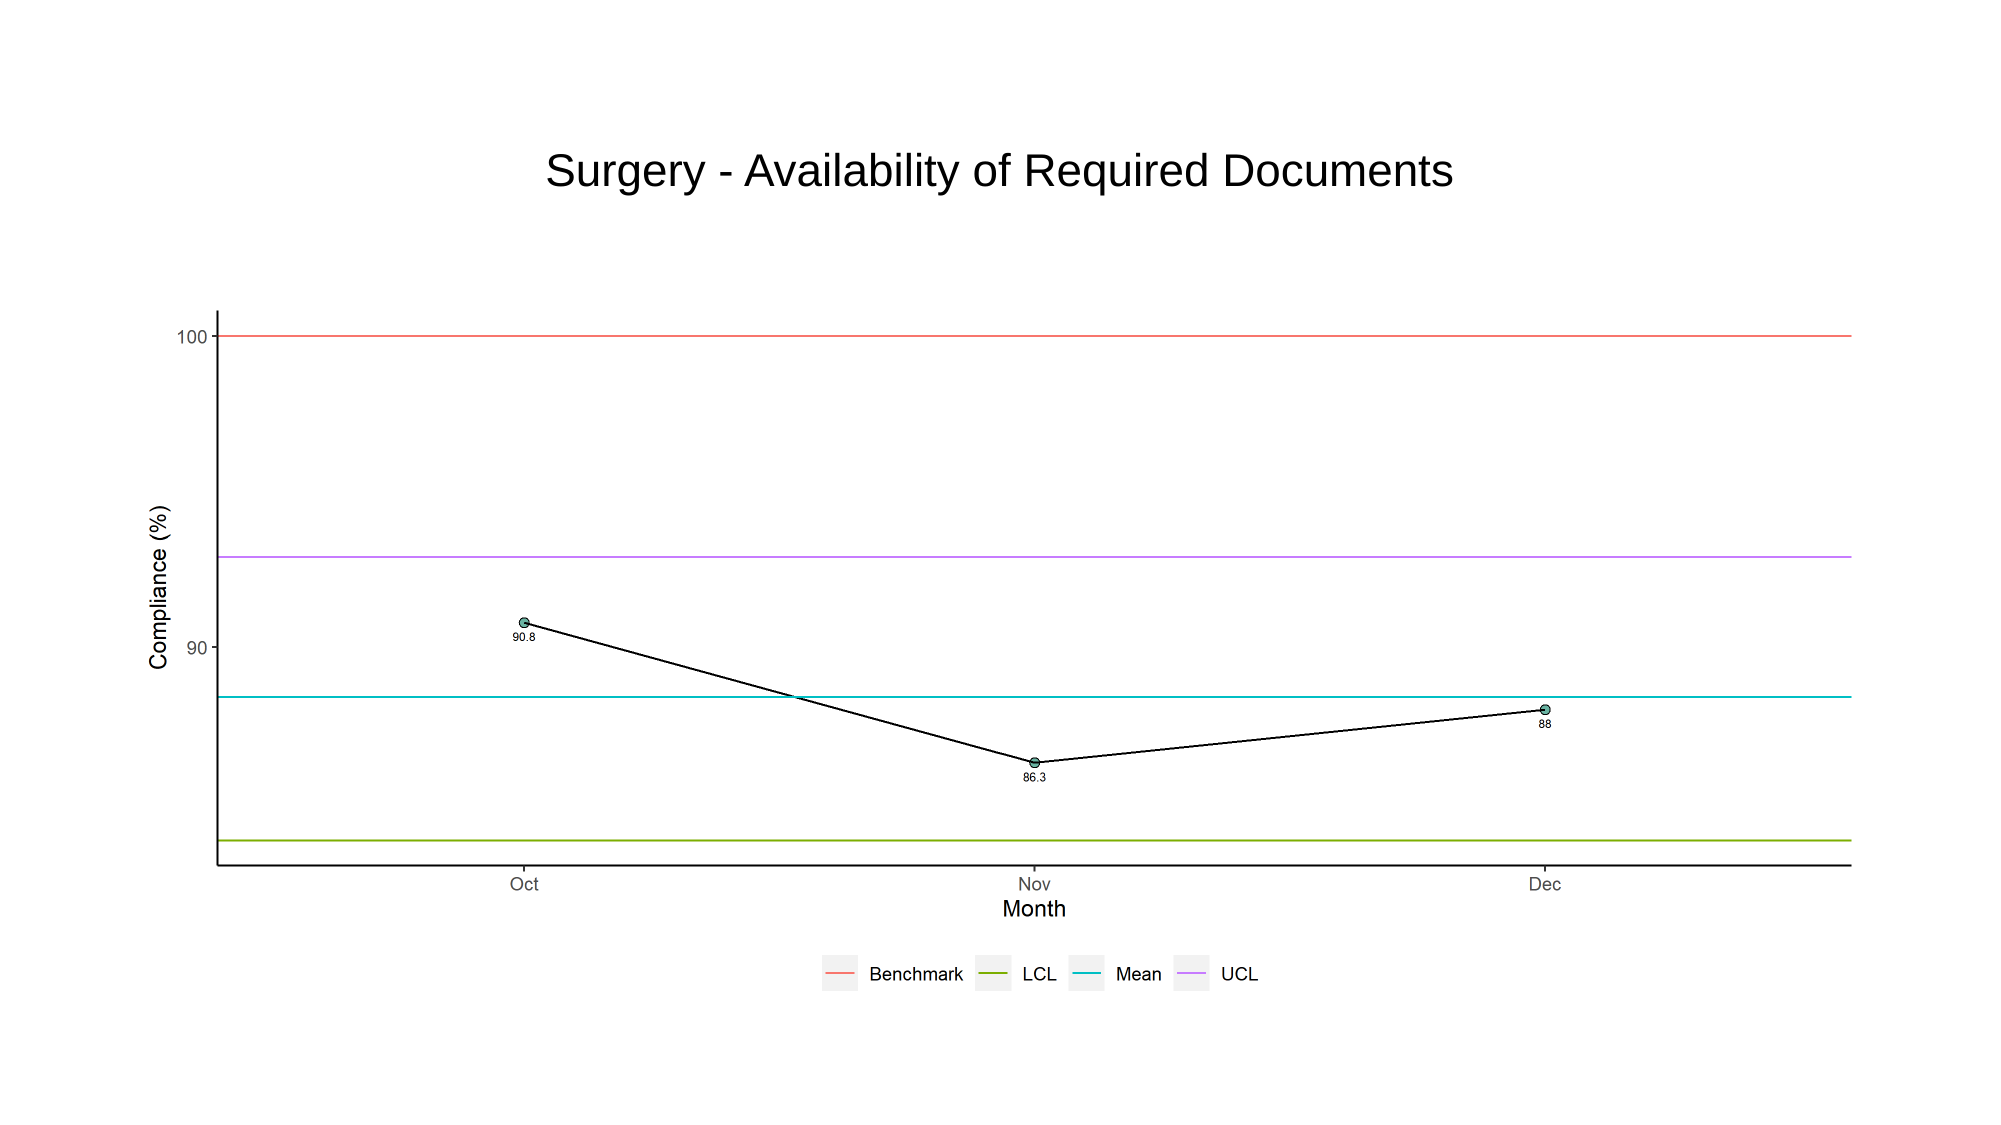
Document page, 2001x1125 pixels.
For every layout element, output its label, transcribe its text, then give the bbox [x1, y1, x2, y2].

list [137, 299, 1863, 1014]
title Surgery - Availability of Required Documents [137, 59, 1863, 278]
